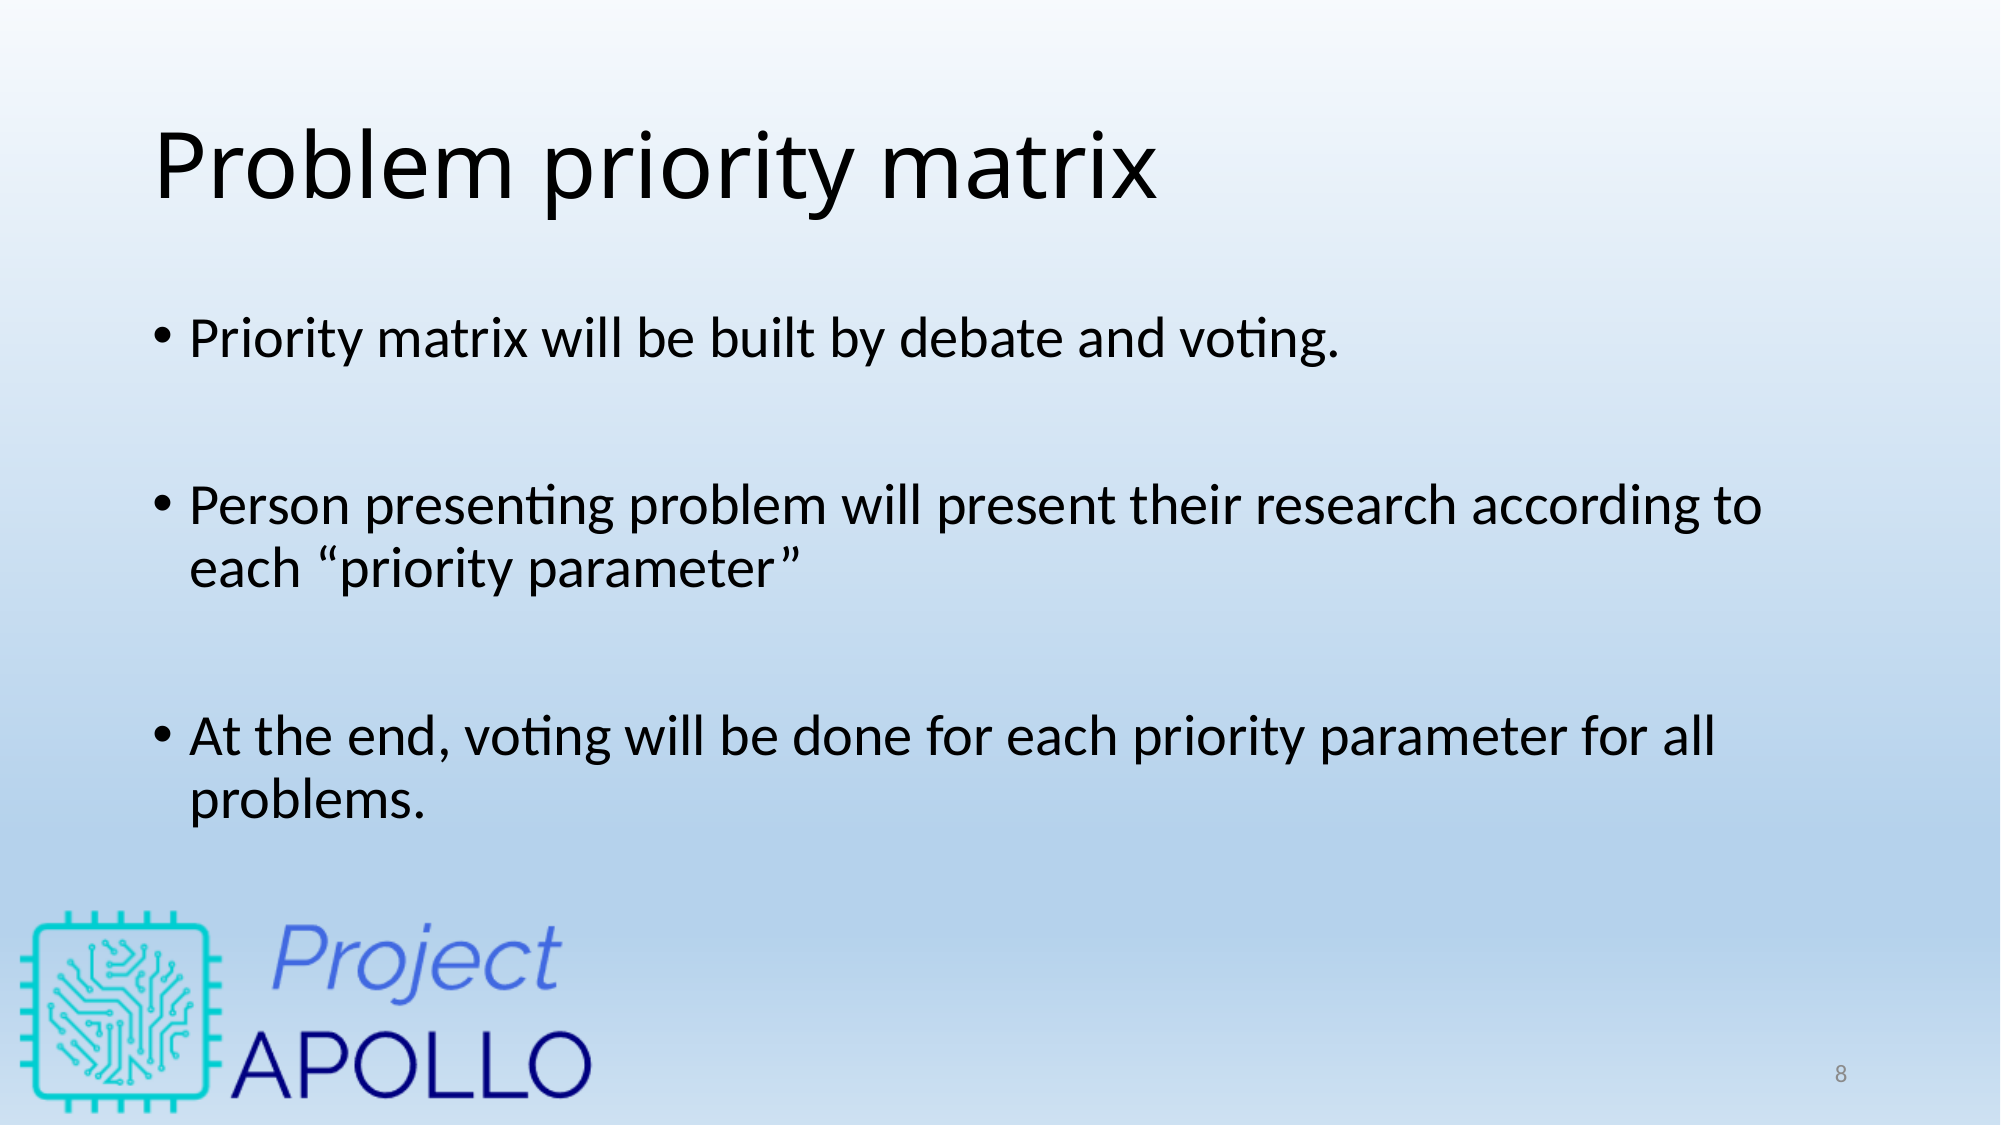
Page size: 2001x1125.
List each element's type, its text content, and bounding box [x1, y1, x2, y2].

slide_number 8 [1412, 1042, 1863, 1103]
title Problem priority matrix [137, 59, 1863, 278]
list Priority matrix will be built by debate and voting. Person presenting problem will present their research according to each “priority parameter” At the end, voting will be done for each priority parameter for all problems. [137, 299, 1863, 1014]
picture [0, 0, 2001, 1125]
